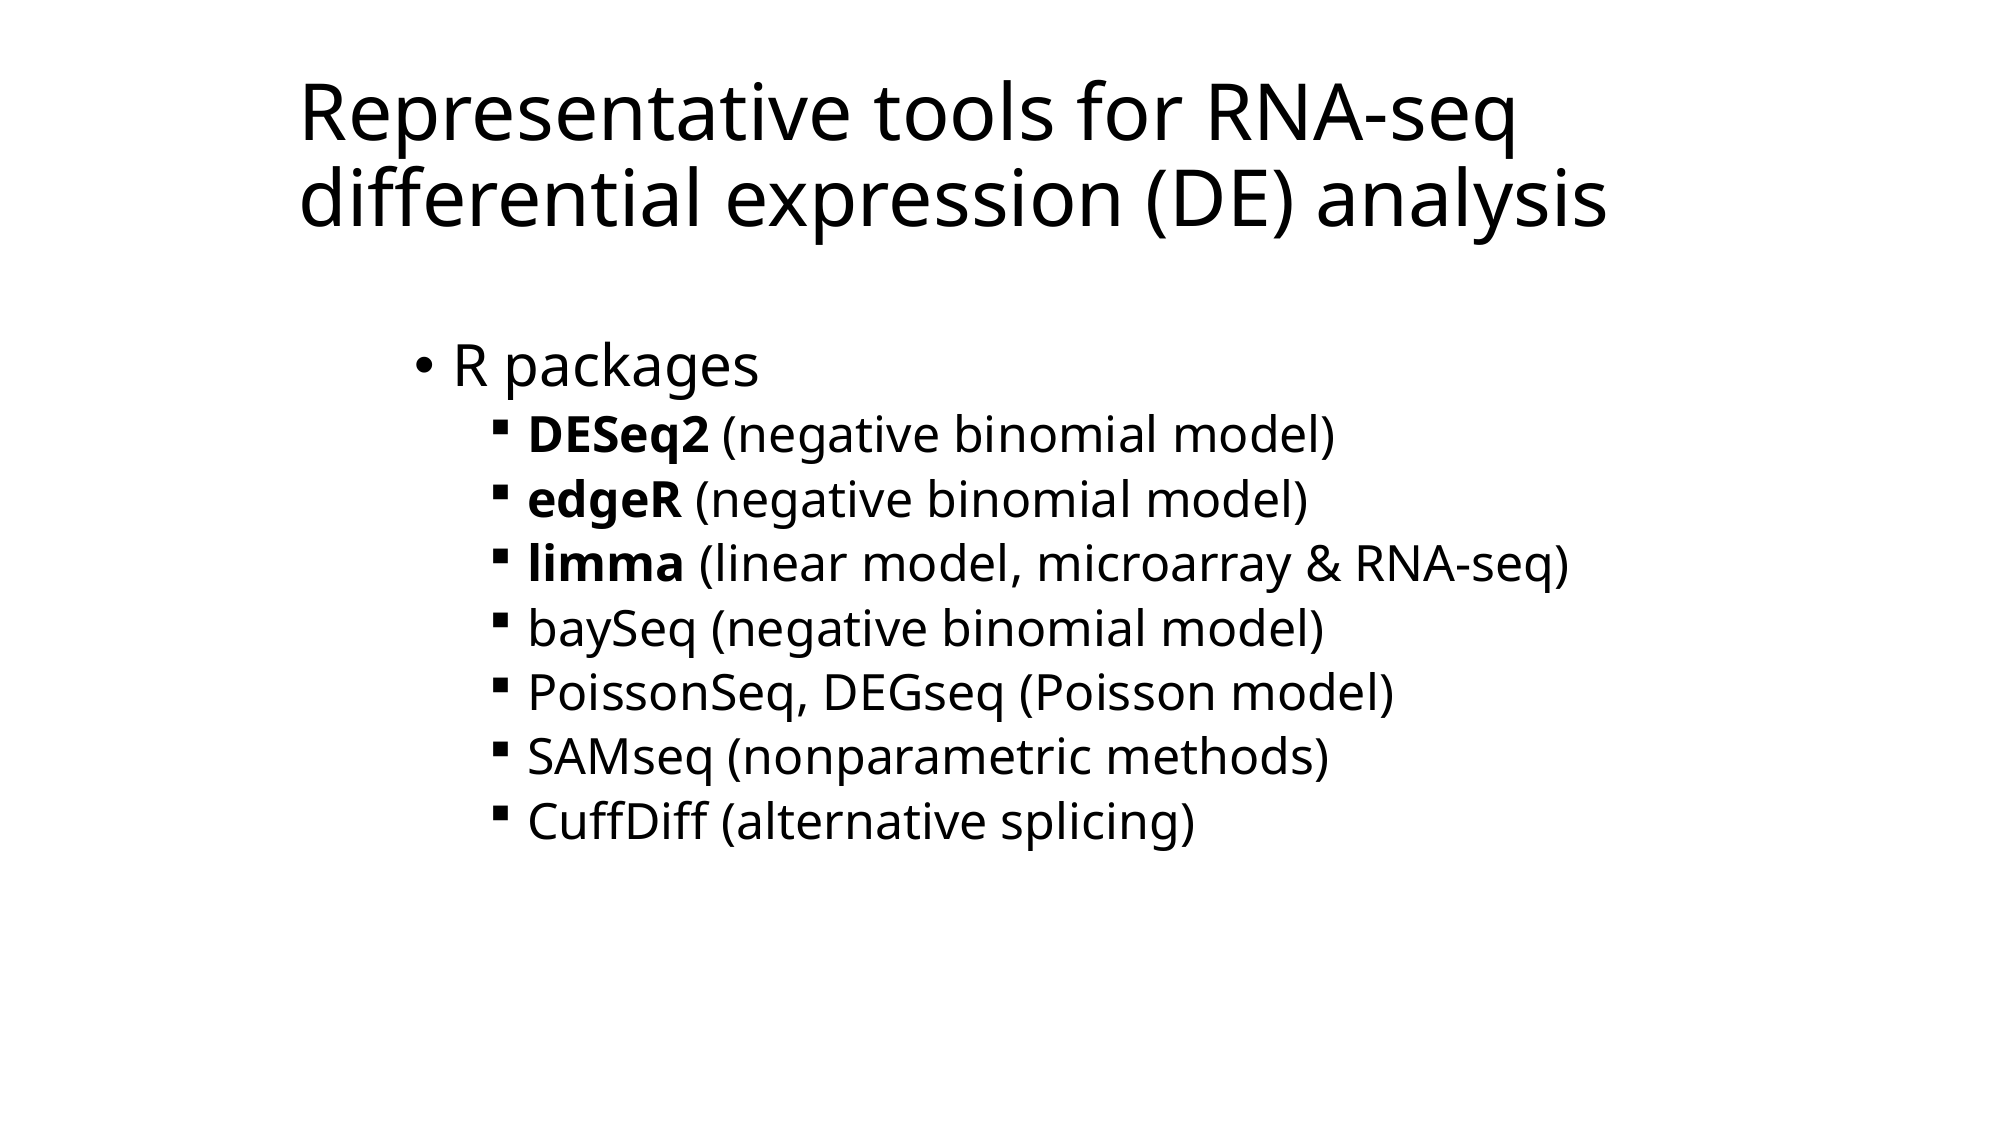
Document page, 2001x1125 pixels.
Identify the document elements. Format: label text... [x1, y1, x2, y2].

title Representative tools for RNA-seq differential expression (DE) analysis [284, 64, 1791, 252]
list R packages DESeq2 (negative binomial model) edgeR (negative binomial model) limma (linear model, microarray & RNA-seq) baySeq (negative binomial model) PoissonSeq, DEGseq (Poisson model) SAMseq (nonparametric methods) CuffDiff (alternative splicing) [399, 328, 1675, 1011]
